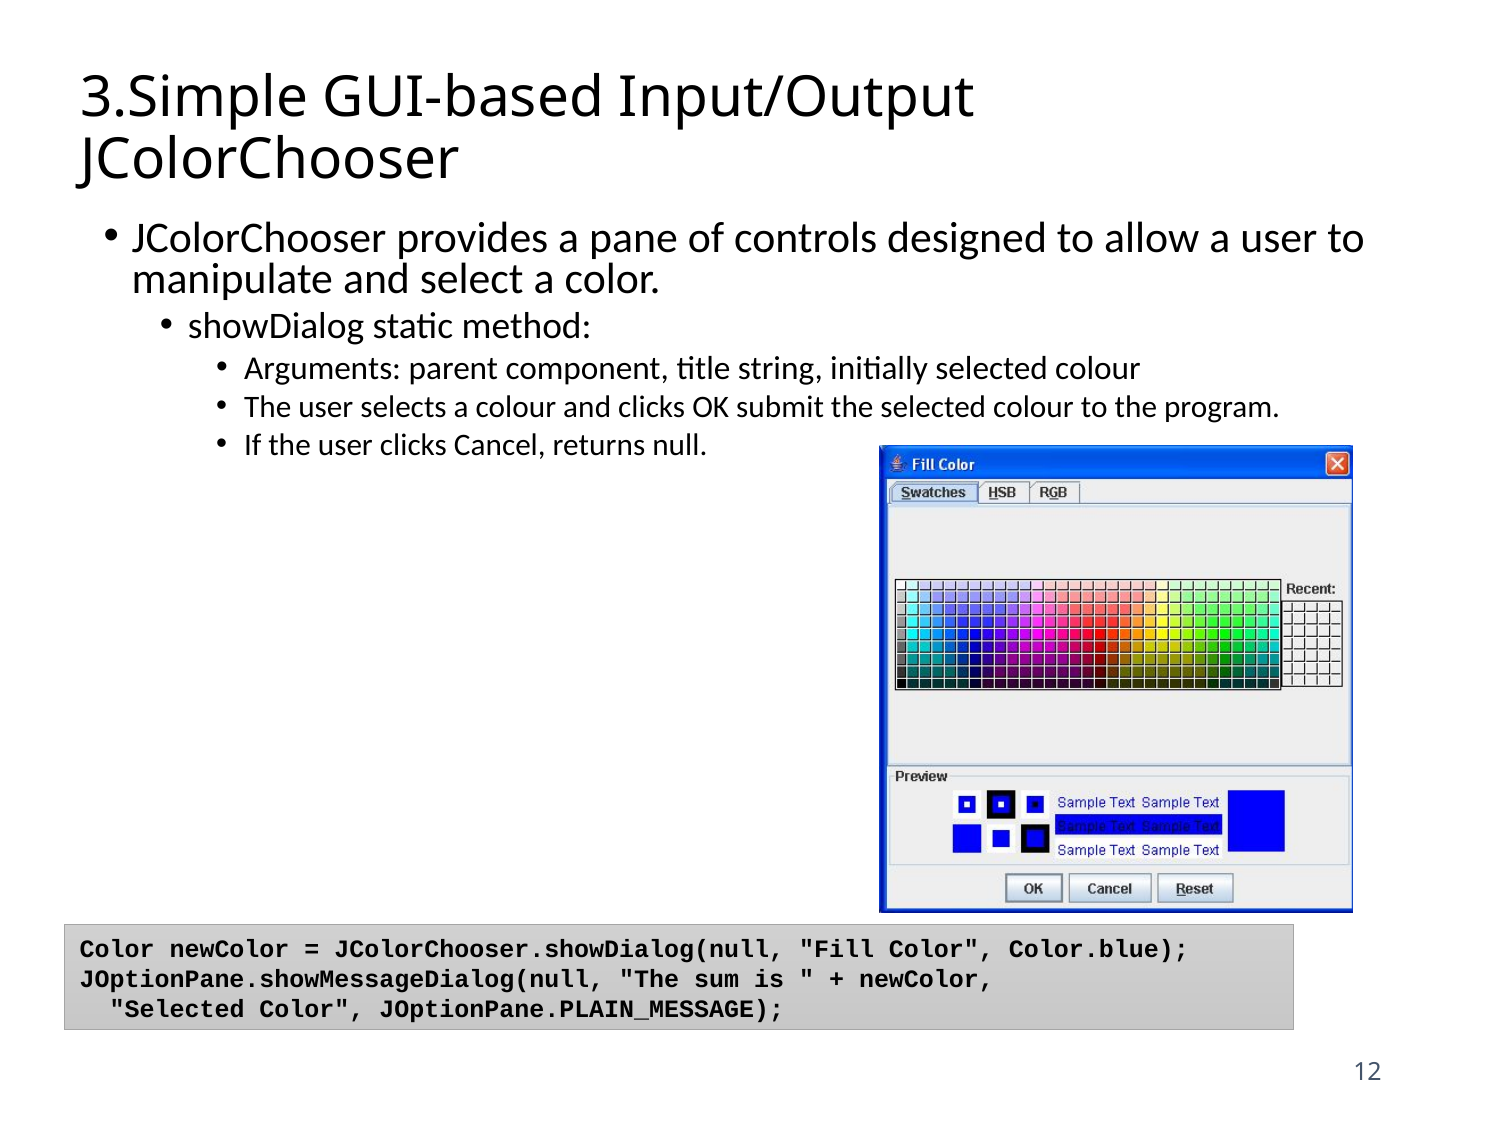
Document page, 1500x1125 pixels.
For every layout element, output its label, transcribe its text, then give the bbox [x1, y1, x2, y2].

list JColorChooser provides a pane of controls designed to allow a user to manipulate and select a color. showDialog static method: Arguments: parent component, title string, initially selected colour The user selects a colour and clicks OK submit the selected colour to the program. If the user clicks Cancel, returns null. [88, 210, 1383, 925]
text_box Color newColor = JColorChooser.showDialog(null, "Fill Color", Color.blue); JOptionPane.showMessageDialog(null, "The sum is " + newColor, "Selected Color", JOptionPane.PLAIN_MESSAGE); [64, 924, 1294, 1030]
picture [879, 445, 1353, 913]
slide_number 12 [1059, 1042, 1397, 1103]
title 3.Simple GUI-based Input/Output JColorChooser [64, 59, 1459, 199]
